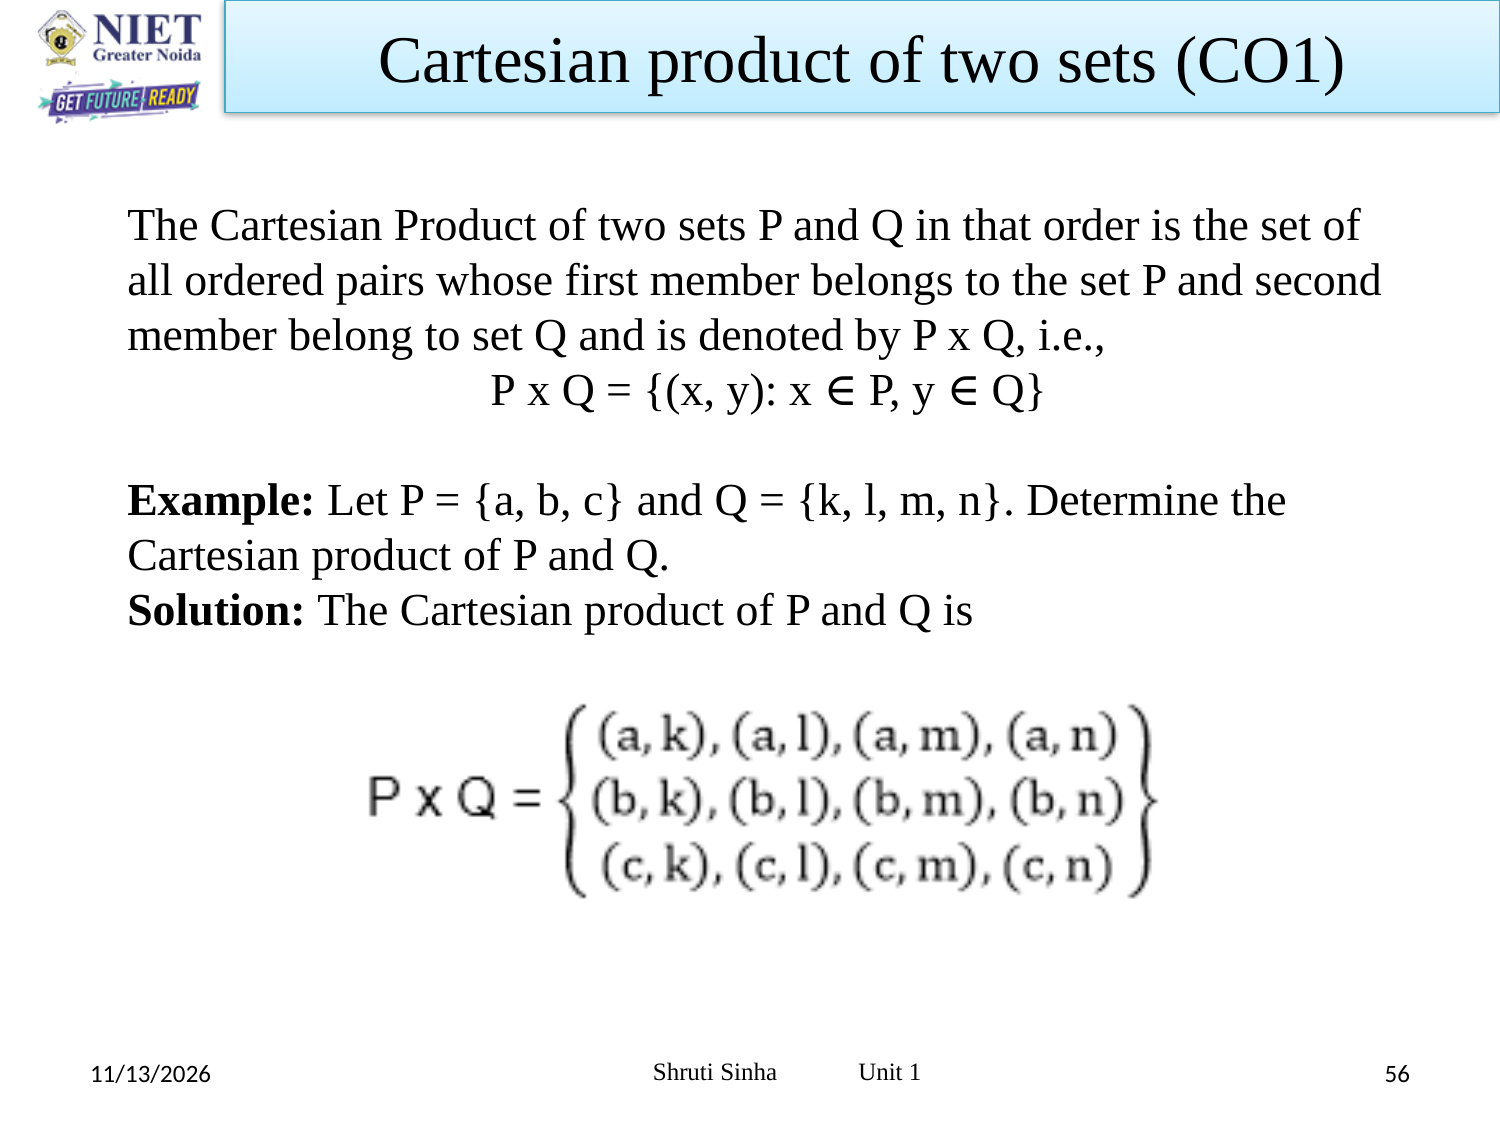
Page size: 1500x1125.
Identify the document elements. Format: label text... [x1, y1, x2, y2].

picture [0, 0, 238, 135]
slide_number 56 [1074, 1042, 1425, 1103]
footer Shruti Sinha Unit 1 [375, 1040, 1200, 1100]
picture [335, 682, 1188, 925]
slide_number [75, 1042, 425, 1103]
text_box Cartesian product of two sets (CO1) [238, 0, 1500, 113]
text_box The Cartesian Product of two sets P and Q in that order is the set of all ordered pairs whose first member belongs to the set P and second member belong to set Q and is denoted by P x Q, i.e., P x Q = {(x, y): x ∈ P, y ∈ Q} Example: Let P = {a, b, c} and Q = {k, l, m, n}. Determine the Cartesian product of P and Q. Solution: The Cartesian product of P and Q is [112, 187, 1425, 917]
